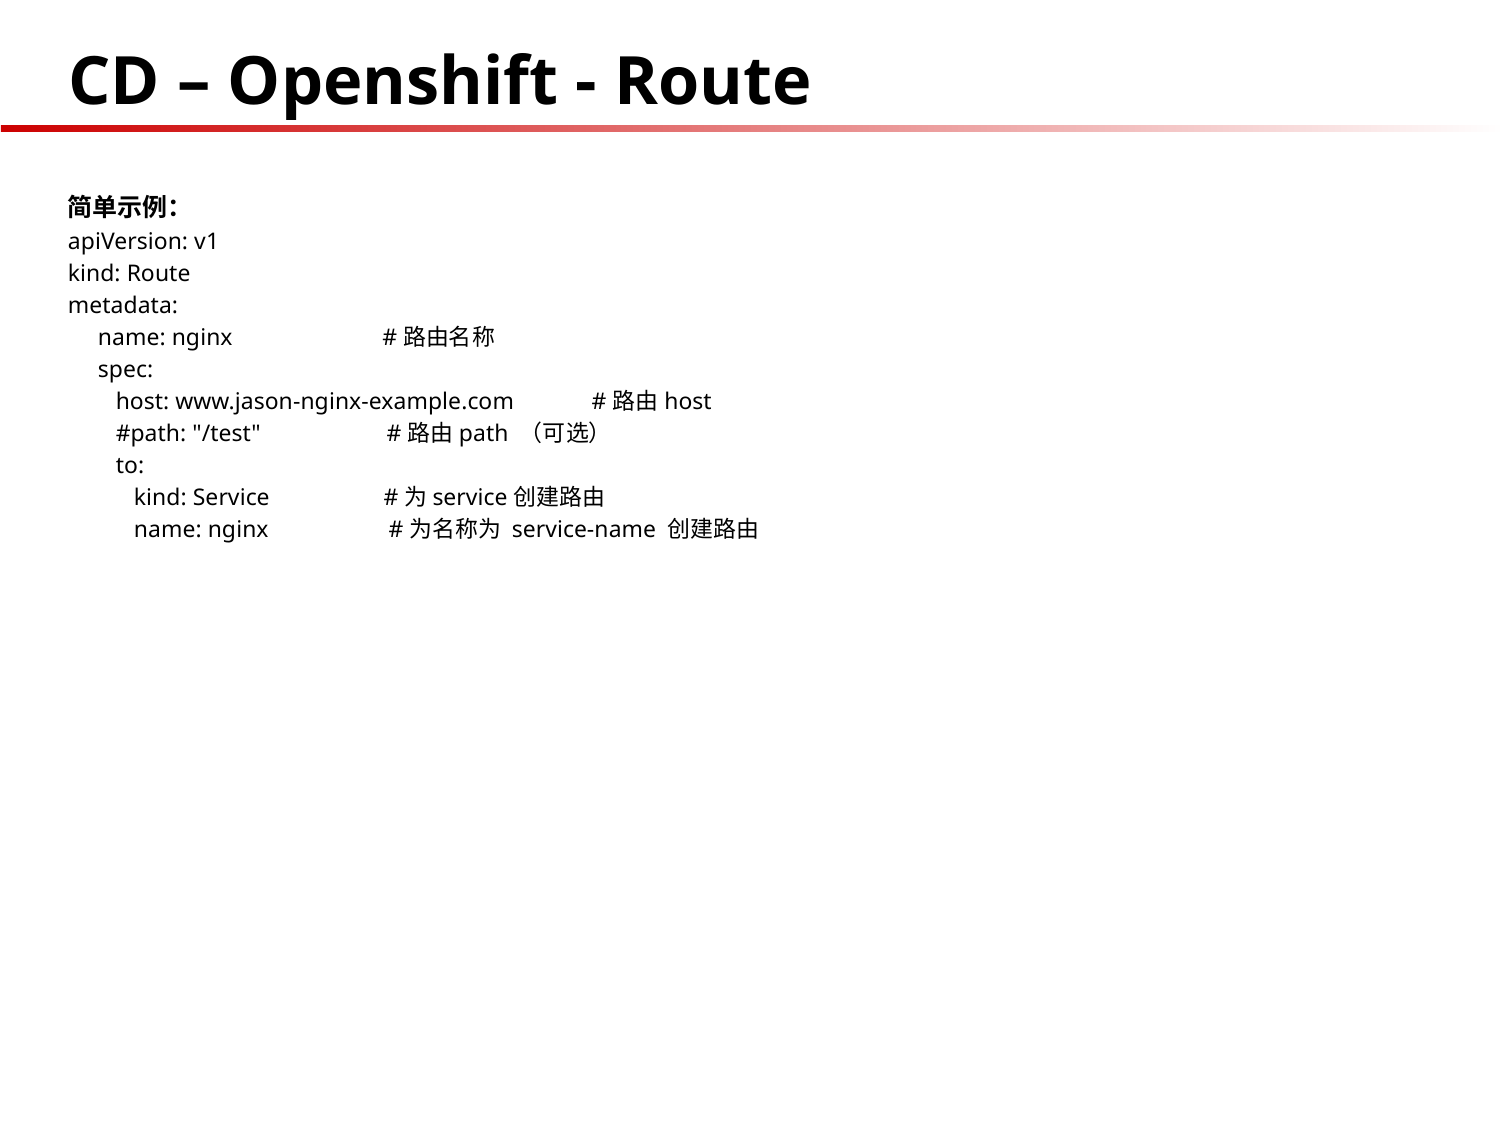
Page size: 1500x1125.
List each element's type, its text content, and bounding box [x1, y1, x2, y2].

title CD – Openshift - Route [52, 0, 1500, 126]
list 简单示例： apiVersion: v1 kind: Route metadata: name: nginx #路由名称 spec: host: www.jason-nginx-example.com #路由host #path: "/test" #路由path （可选） to: kind: Service #为service创建路由 name: nginx #为名称为 service-name 创建路由 [53, 184, 1447, 1083]
